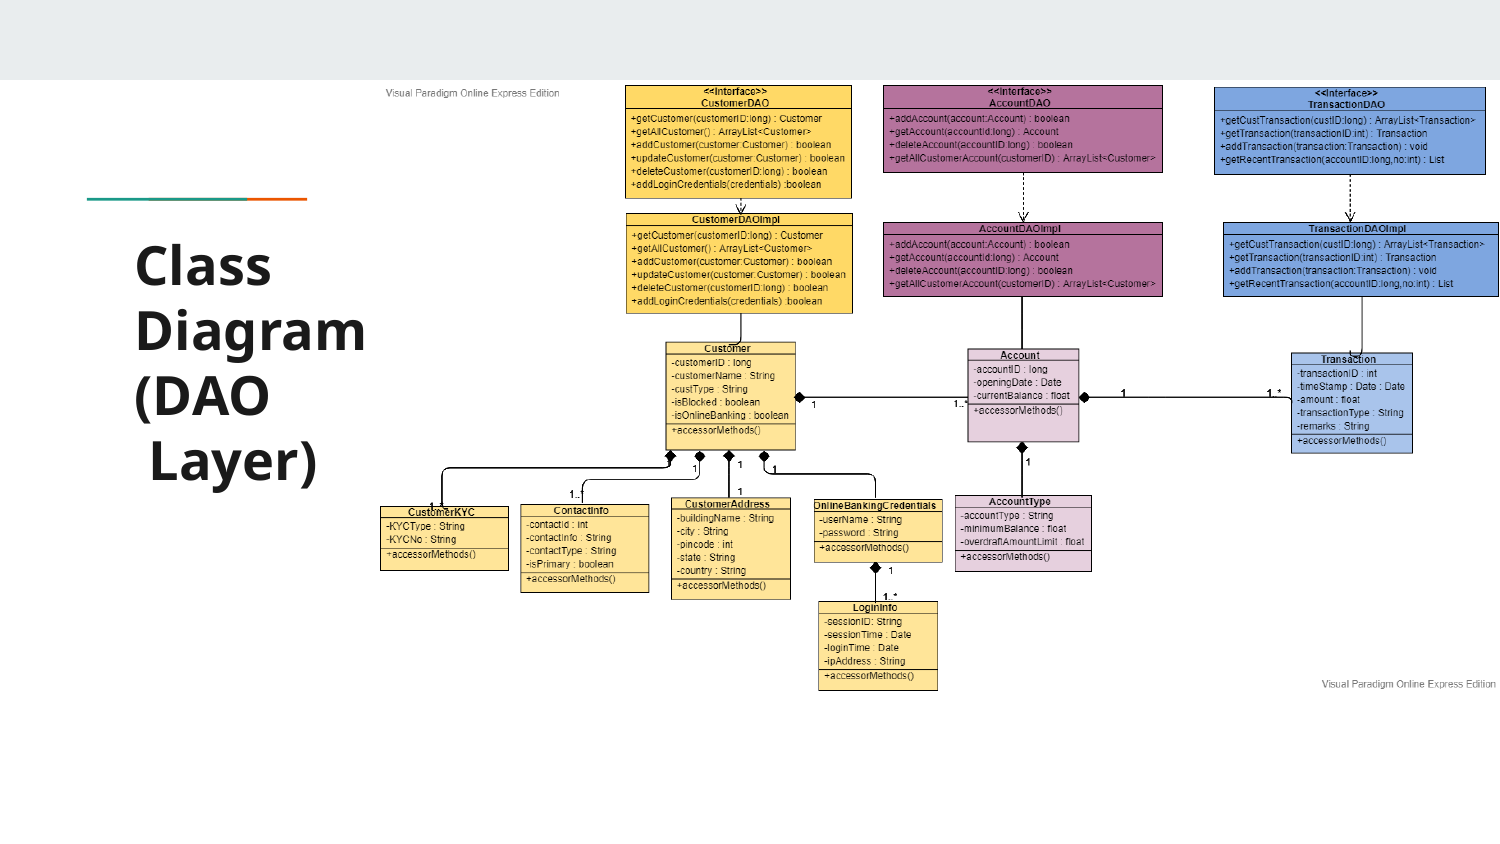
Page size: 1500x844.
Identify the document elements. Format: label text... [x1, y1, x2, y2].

title Class Diagram (DAO Layer) [119, 216, 374, 521]
picture [379, 83, 1500, 692]
